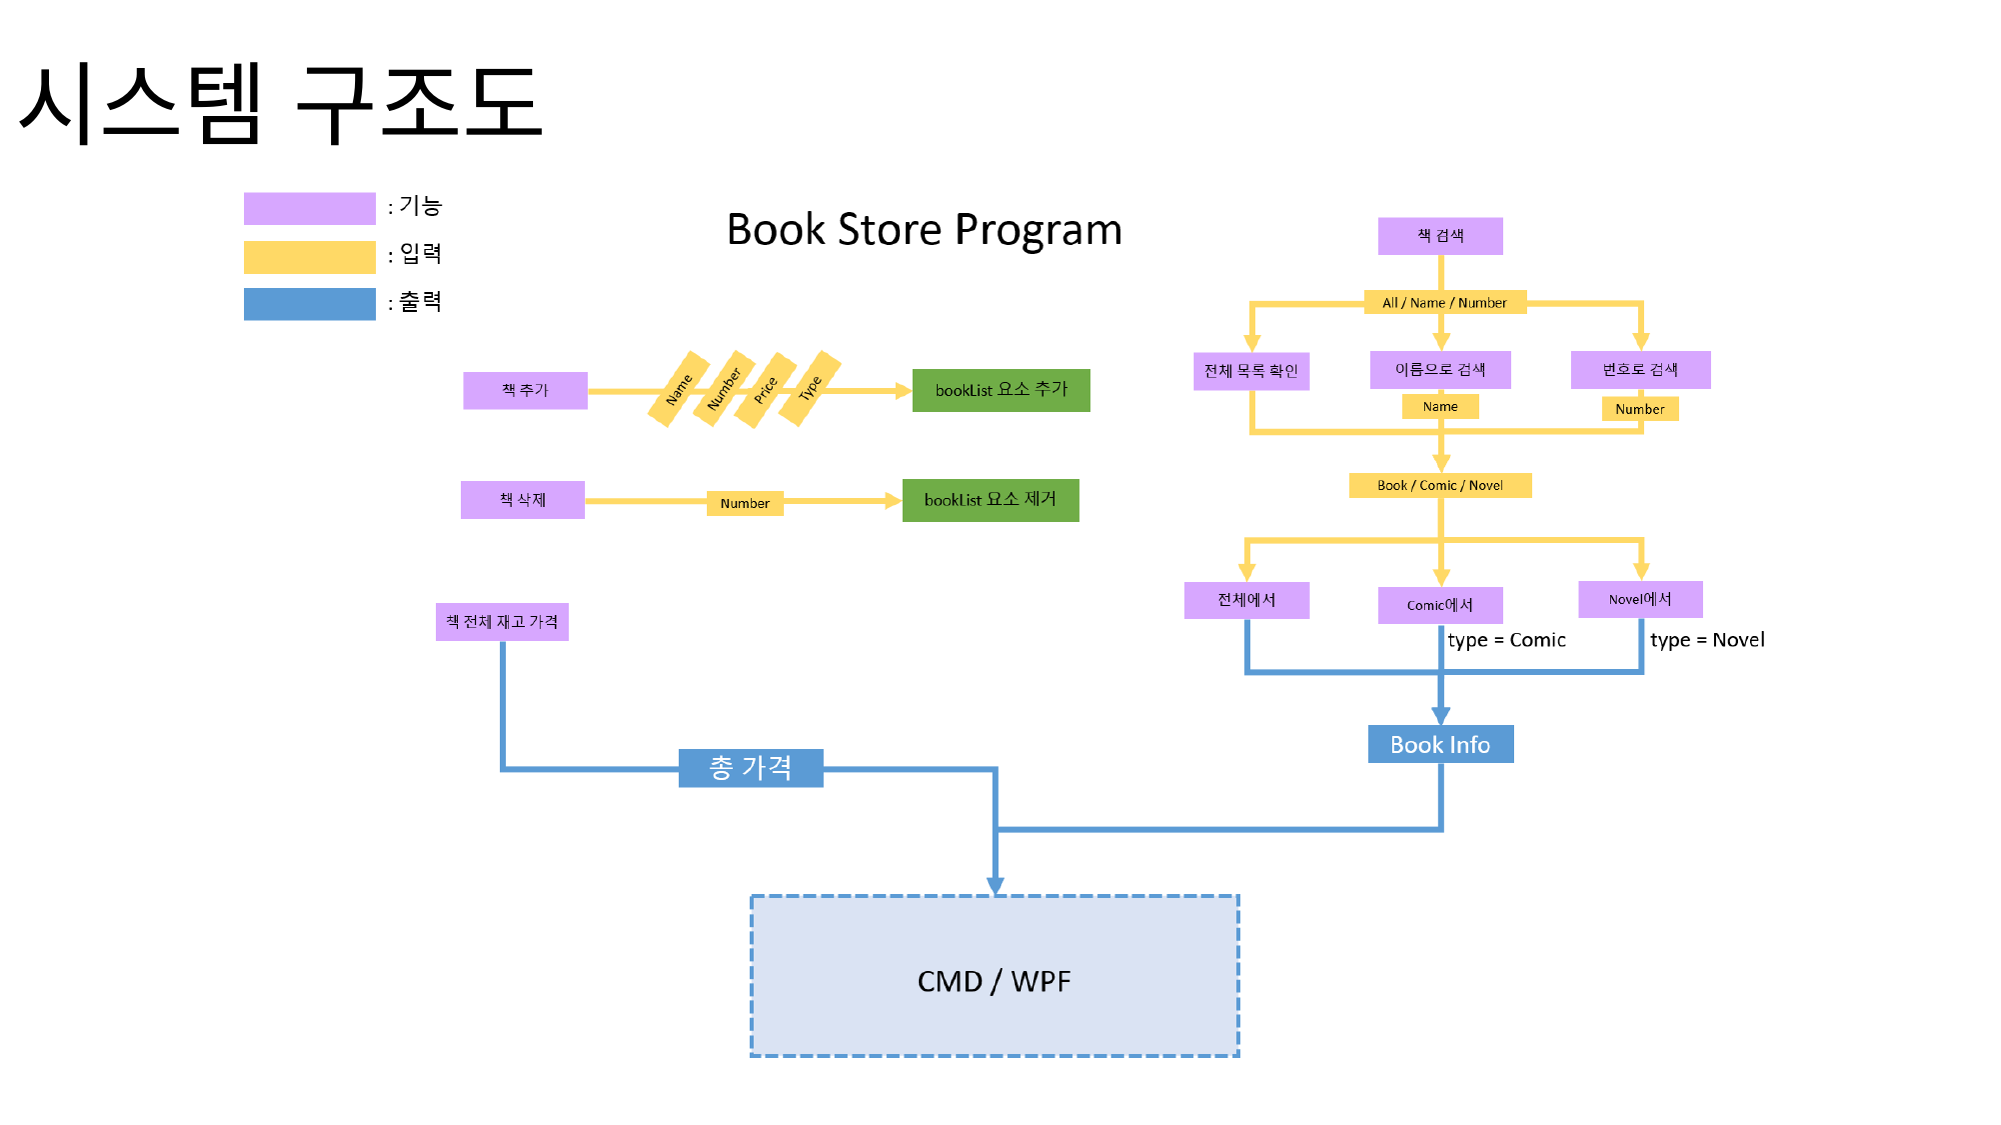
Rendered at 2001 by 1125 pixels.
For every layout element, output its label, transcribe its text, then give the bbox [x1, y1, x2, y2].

title 시스템 구조도 [0, 0, 1725, 218]
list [231, 173, 1811, 1107]
